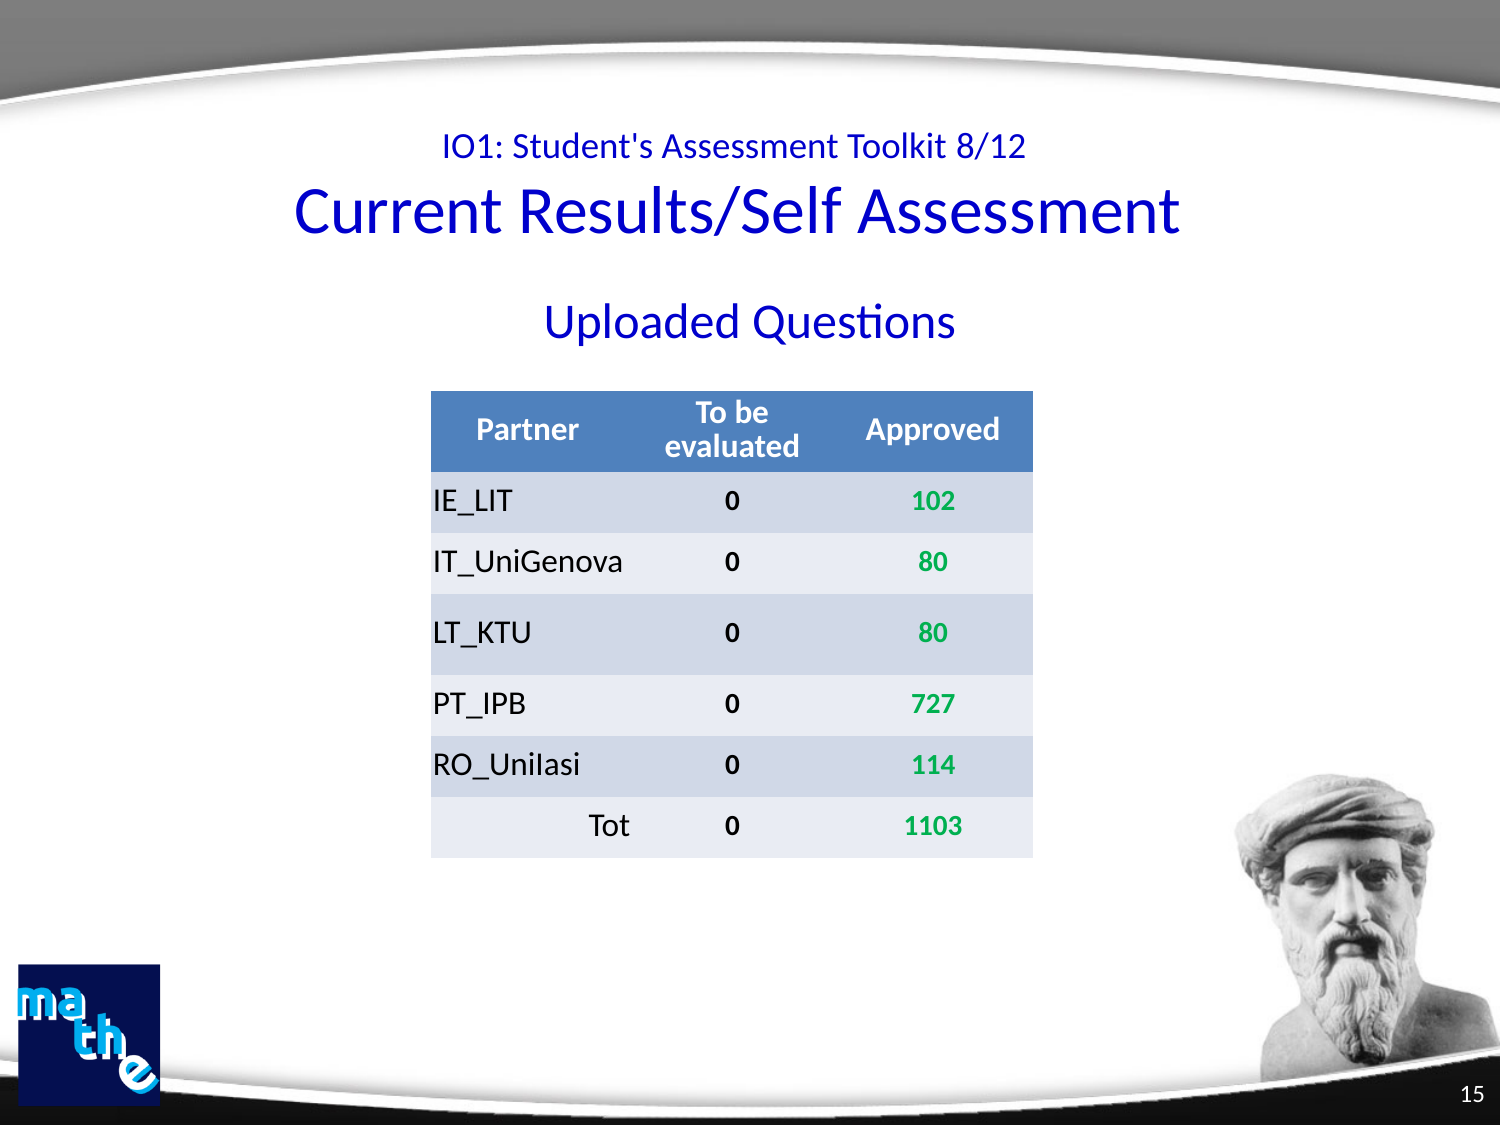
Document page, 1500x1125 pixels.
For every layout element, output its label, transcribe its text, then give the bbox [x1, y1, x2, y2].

table_cell 80 [833, 594, 1033, 675]
table_cell PT_IPB [431, 675, 632, 736]
table_cell RO_UniIasi [431, 736, 632, 797]
table_cell 0 [632, 675, 833, 736]
table_cell Tot [431, 797, 632, 858]
table_cell 0 [632, 797, 833, 858]
table_cell 80 [833, 533, 1033, 594]
table_cell 1103 [833, 797, 1033, 858]
table_cell IE_LIT [431, 472, 632, 533]
title IO1: Student's Assessment Toolkit 8/12 Current Results/Self Assessment [100, 113, 1376, 256]
table_cell 0 [632, 736, 833, 797]
table_header To be evaluated [632, 398, 833, 472]
table_cell 0 [632, 533, 833, 594]
table_cell 0 [632, 472, 833, 533]
table_cell 727 [833, 675, 1033, 736]
table_cell 0 [632, 594, 833, 675]
table_cell 102 [833, 472, 1033, 533]
table_cell LT_KTU [431, 594, 632, 675]
text_box Uploaded Questions [112, 255, 1388, 398]
table_header Partner [431, 398, 632, 472]
picture [0, 0, 1500, 1125]
table_cell IT_UniGenova [431, 533, 632, 594]
table_header Approved [833, 398, 1033, 472]
table_cell 114 [833, 736, 1033, 797]
